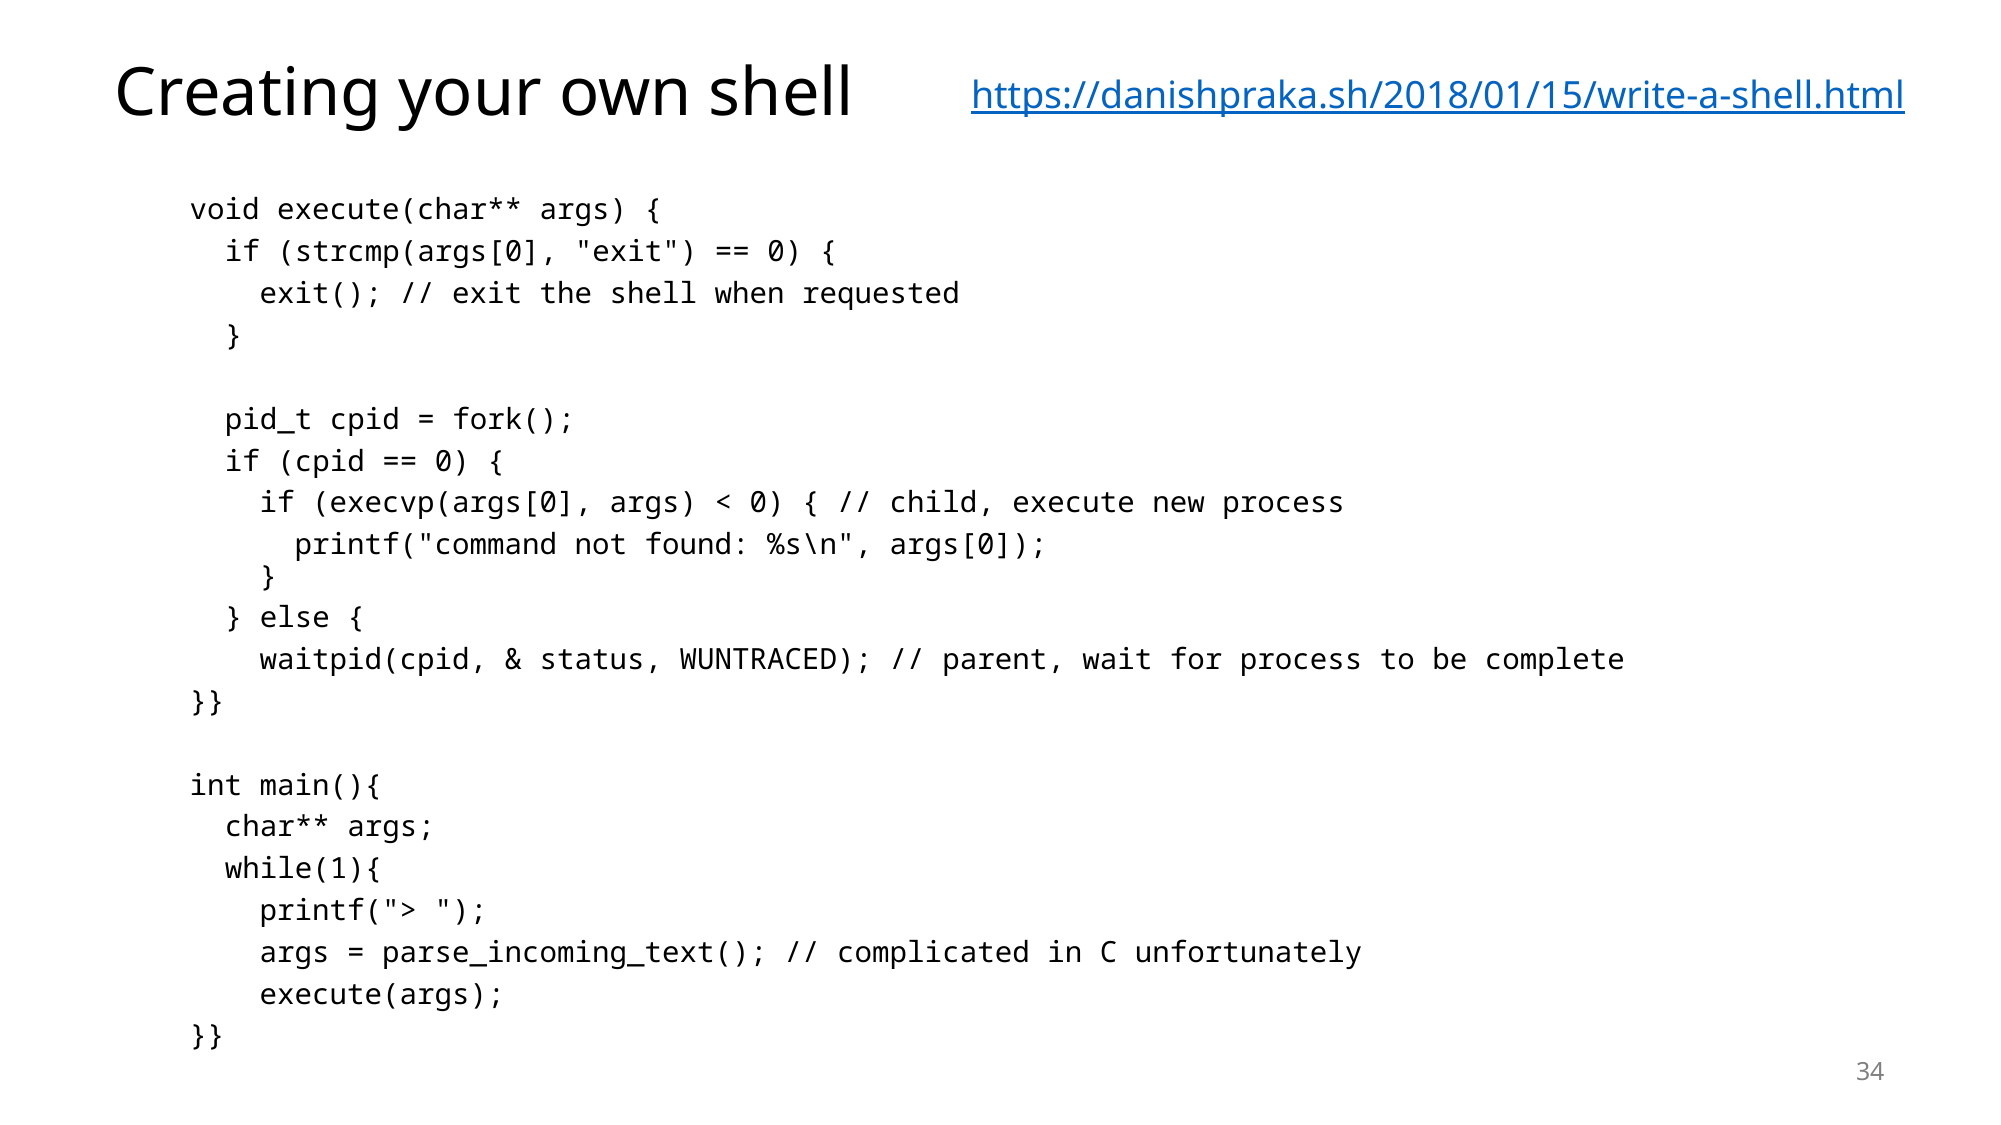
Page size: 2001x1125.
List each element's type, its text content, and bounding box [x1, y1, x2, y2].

list void execute(char** args) { if (strcmp(args[0], "exit") == 0) { exit(); // exit the shell when requested } pid_t cpid = fork(); if (cpid == 0) { if (execvp(args[0], args) < 0) { // child, execute new process printf("command not found: %s\n", args[0]); } } else { waitpid(cpid, & status, WUNTRACED); // parent, wait for process to be complete }} int main(){ char** args; while(1){ printf("> "); args = parse_incoming_text(); // complicated in C unfortunately execute(args); }} [99, 187, 1900, 1013]
slide_number 34 [1749, 1042, 1900, 1103]
title Creating your own shell [99, 37, 1900, 150]
text_box https://danishpraka.sh/2018/01/15/write-a-shell.html [956, 63, 1921, 130]
